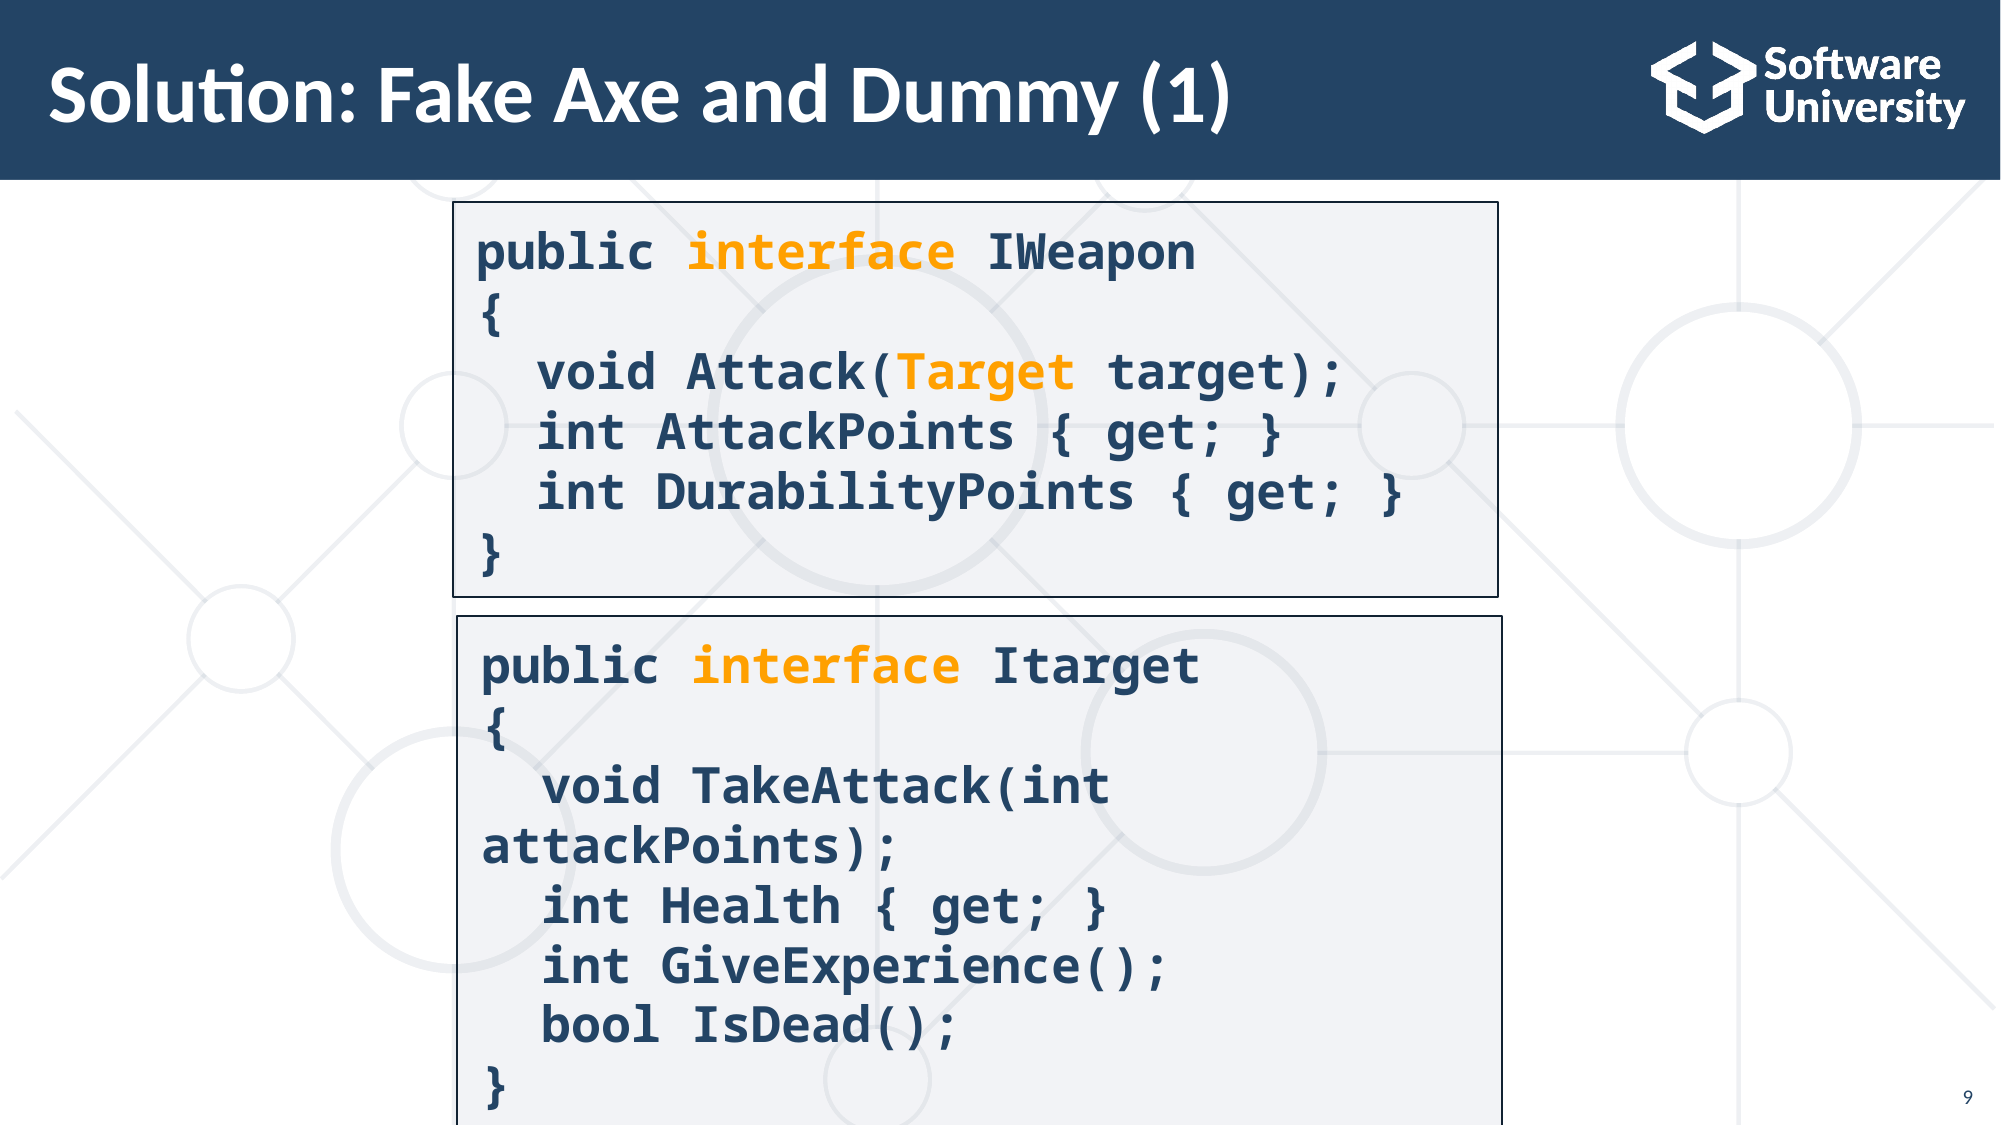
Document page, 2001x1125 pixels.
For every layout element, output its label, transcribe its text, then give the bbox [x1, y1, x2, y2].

text_box public interface Itarget { void TakeAttack(int attackPoints); int Health { get; } int GiveExperience(); bool IsDead(); } [457, 616, 1502, 1125]
text_box public interface IWeapon { void Attack(Target target); int AttackPoints { get; } int DurabilityPoints { get; } } [453, 202, 1498, 597]
title Solution: Fake Axe and Dummy (1) [31, 16, 1625, 162]
slide_number 9 [1927, 1067, 1989, 1117]
picture [1651, 41, 1966, 134]
